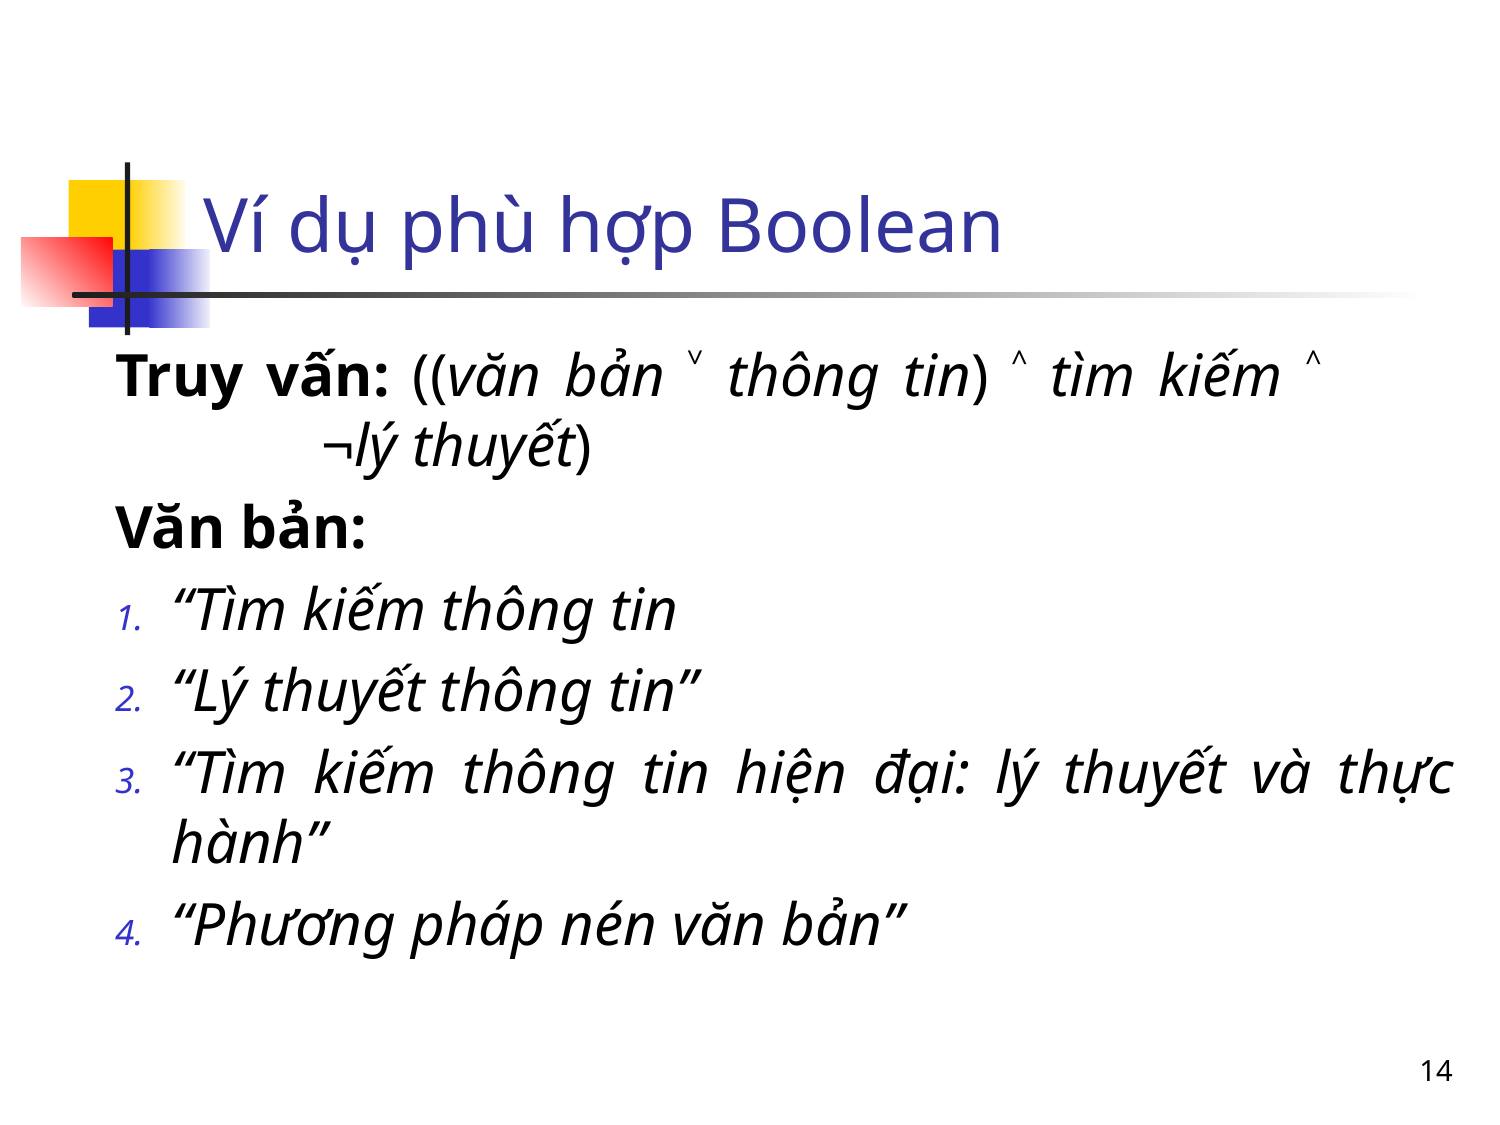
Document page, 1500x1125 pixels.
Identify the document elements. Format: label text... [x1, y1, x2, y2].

title Ví dụ phù hợp Boolean [188, 35, 1468, 275]
slide_number 14 [1155, 1024, 1468, 1100]
list Truy vấn: ((văn bản ˅ thông tin) ˄ tìm kiếm ˄ ¬lý thuyết) Văn bản: “Tìm kiếm thông tin “Lý thuyết thông tin” “Tìm kiếm thông tin hiện đại: lý thuyết và thực hành” “Phương pháp nén văn bản” [100, 331, 1469, 1006]
